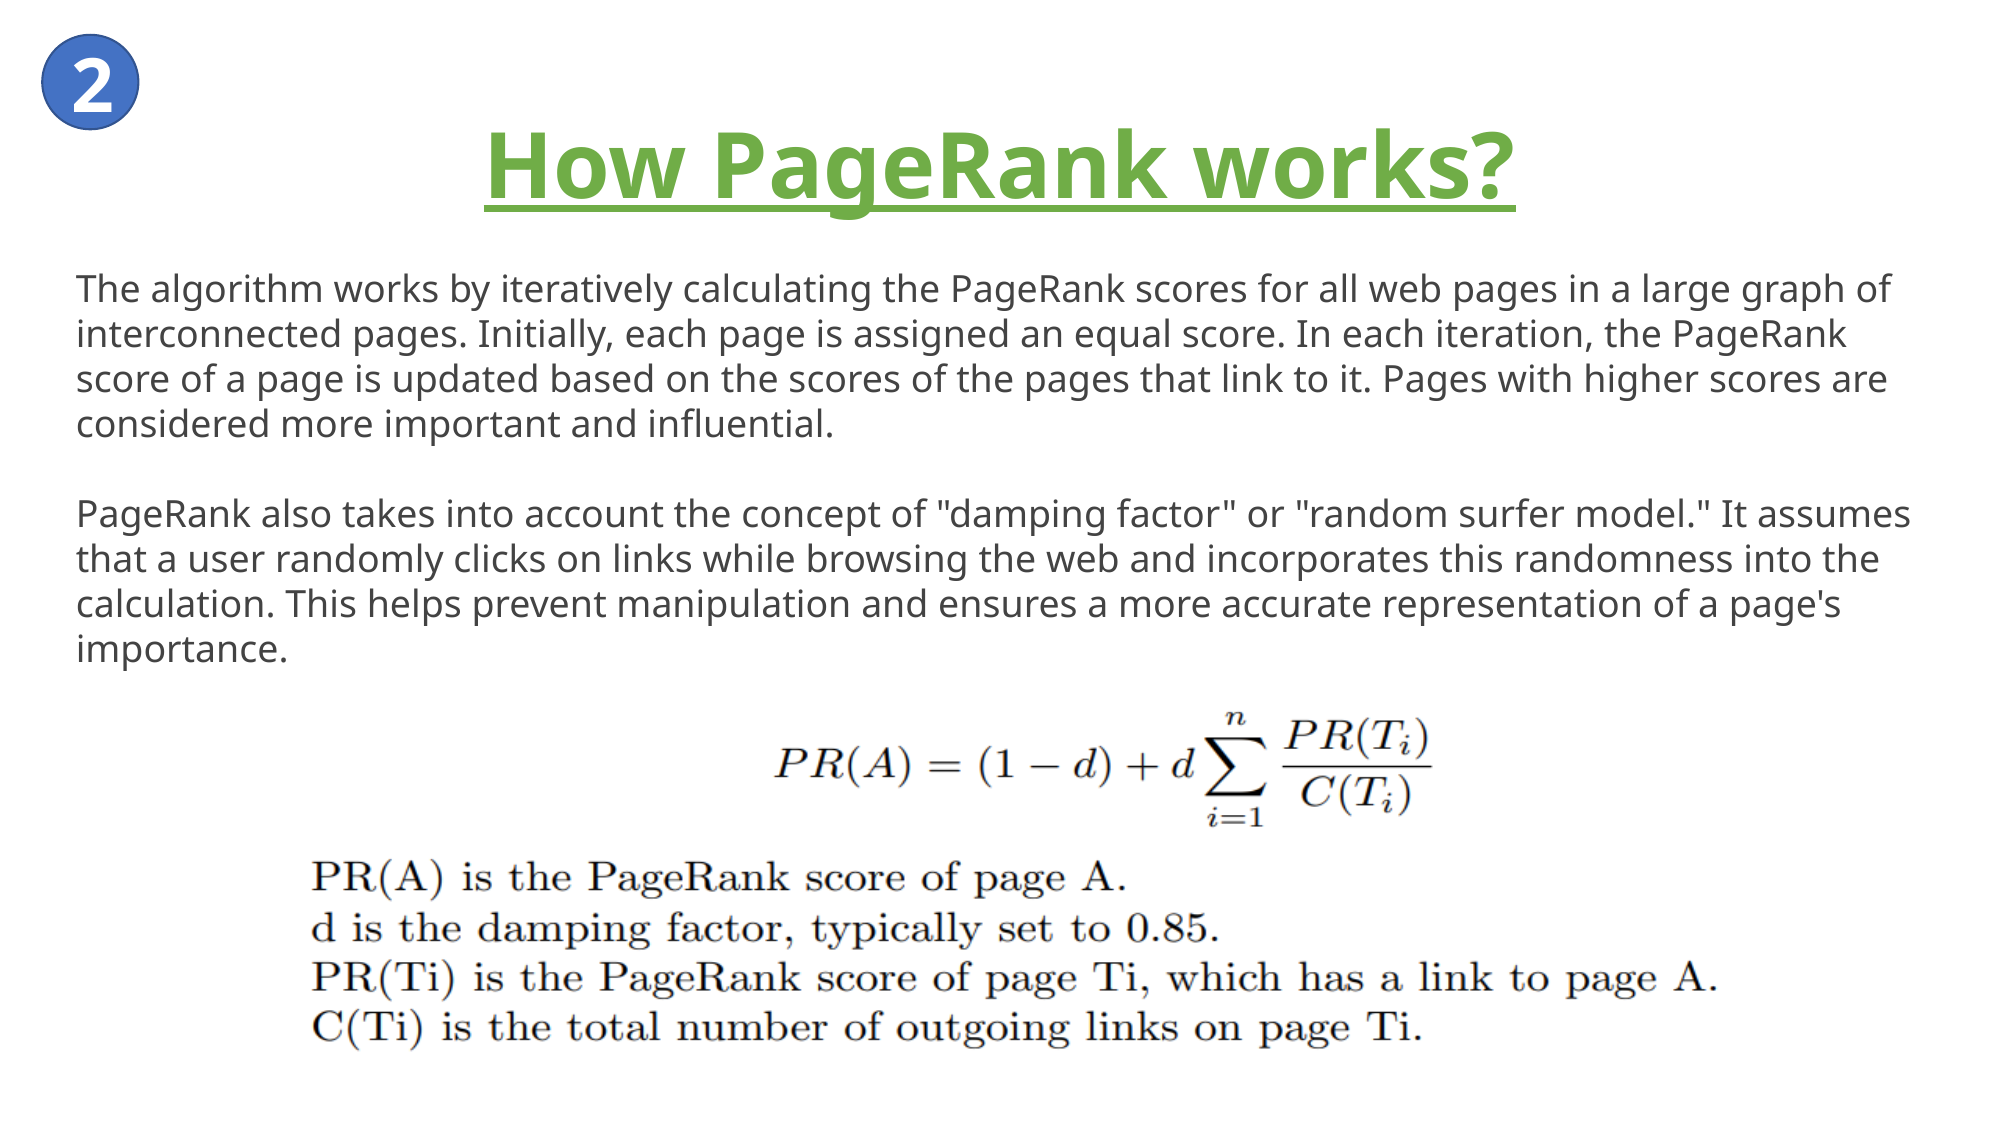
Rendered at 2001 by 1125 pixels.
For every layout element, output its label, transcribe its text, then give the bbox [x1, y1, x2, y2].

title How PageRank works? [137, 59, 1863, 257]
text_box 2 [41, 33, 140, 131]
text_box The algorithm works by iteratively calculating the PageRank scores for all web pages in a large graph of interconnected pages. Initially, each page is assigned an equal score. In each iteration, the PageRank score of a page is updated based on the scores of the pages that link to it. Pages with higher scores are considered more important and influential. PageRank also takes into account the concept of "damping factor" or "random surfer model." It assumes that a user randomly clicks on links while browsing the web and incorporates this randomness into the calculation. This helps prevent manipulation and ensures a more accurate representation of a page's importance. [61, 257, 1933, 768]
picture [281, 681, 1719, 1077]
